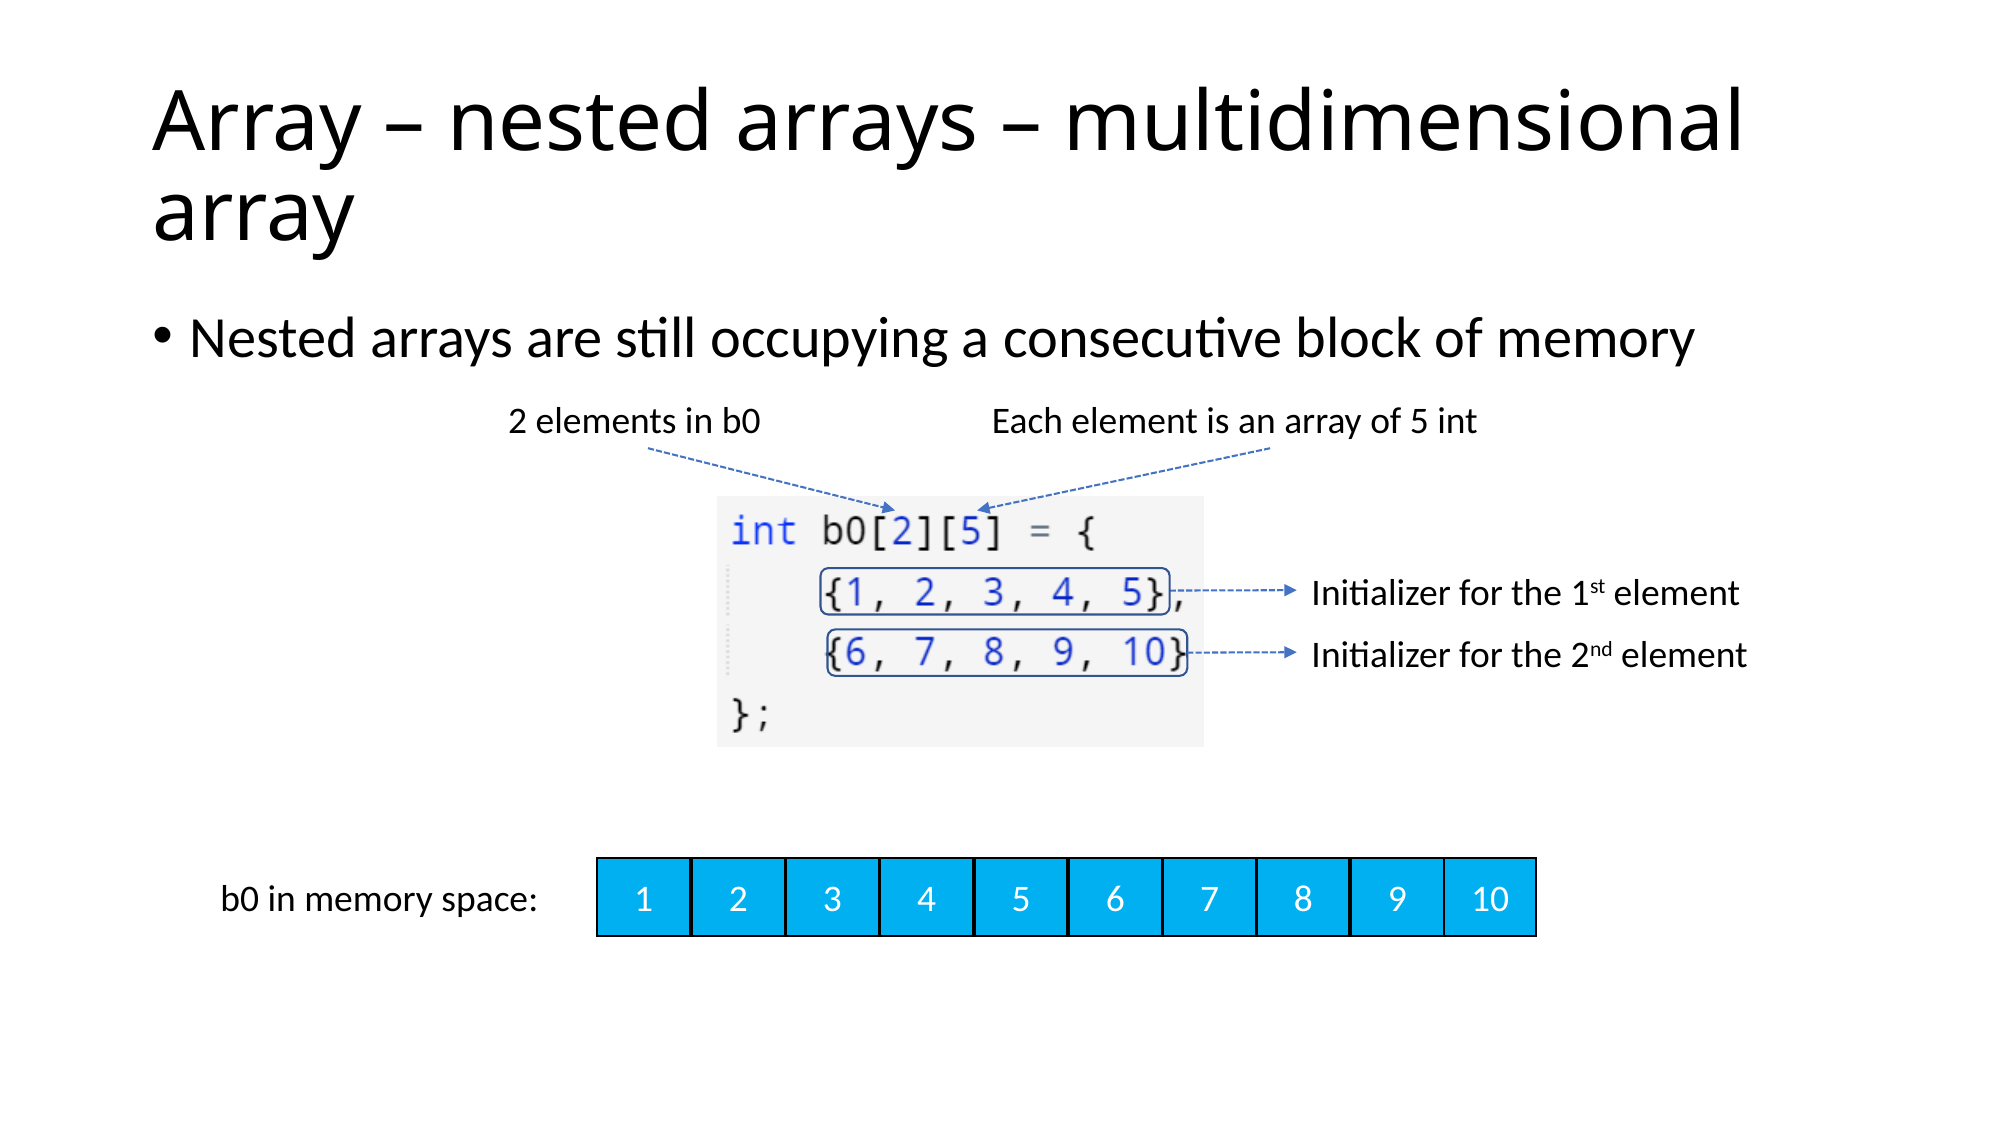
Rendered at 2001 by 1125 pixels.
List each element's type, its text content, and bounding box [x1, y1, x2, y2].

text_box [977, 449, 1271, 511]
picture [717, 496, 1204, 747]
text_box Initializer for the 1st element [1296, 560, 1875, 620]
text_box 2 elements in b0 [493, 388, 803, 449]
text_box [205, 857, 1537, 936]
text_box Each element is an array of 5 int [977, 388, 1564, 449]
list Nested arrays are still occupying a consecutive block of memory [137, 299, 1863, 1014]
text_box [647, 449, 896, 511]
title Array – nested arrays – multidimensional array [137, 59, 1863, 278]
text_box Initializer for the 2nd element [1296, 622, 1875, 683]
